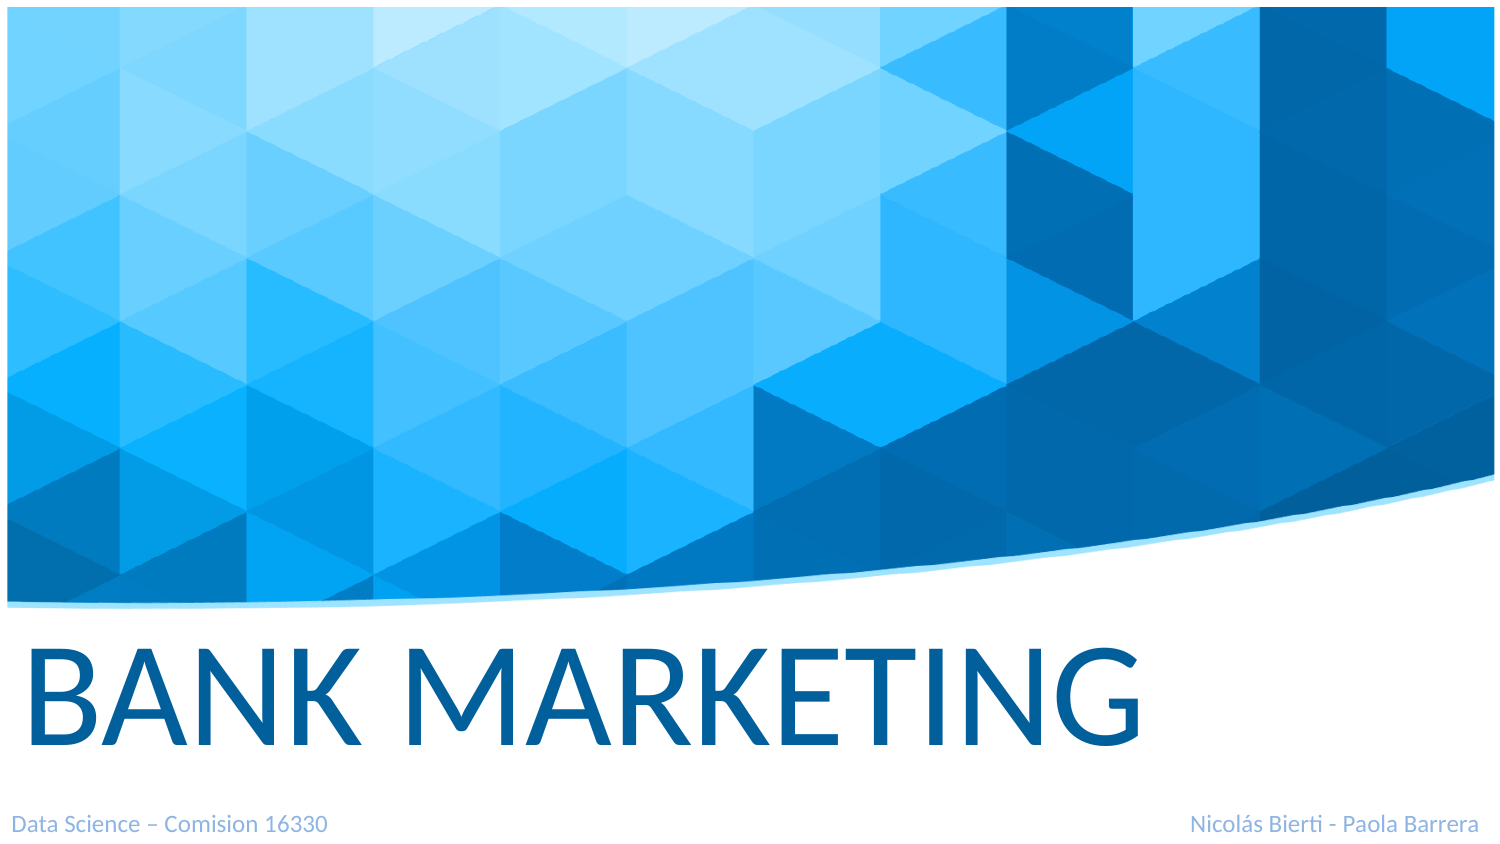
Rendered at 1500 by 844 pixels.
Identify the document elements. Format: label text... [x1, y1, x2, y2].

picture [0, 0, 1500, 844]
subtitle Nicolás Bierti - Paola Barrera [1175, 799, 1500, 844]
title BANK MARKETING [0, 617, 1447, 754]
text_box Data Science – Comision 16330 [0, 799, 692, 844]
